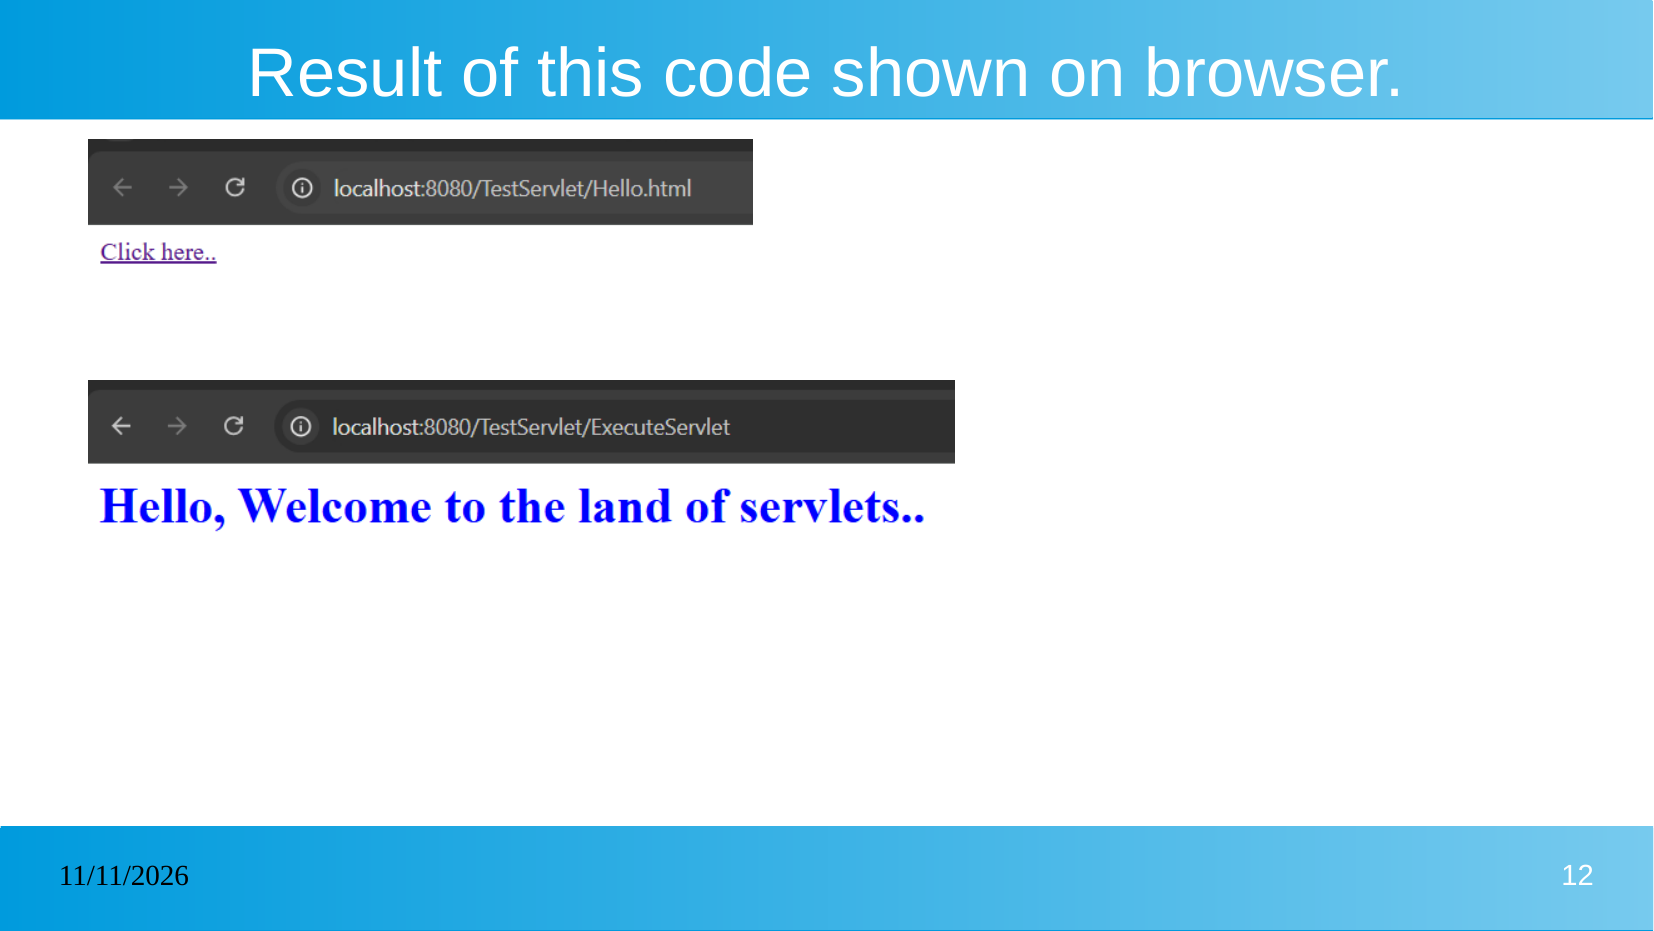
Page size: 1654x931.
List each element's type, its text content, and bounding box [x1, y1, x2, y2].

slide_number 12 [1210, 856, 1594, 915]
title Result of this code shown on browser. [59, 29, 1594, 108]
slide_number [59, 856, 443, 915]
picture [88, 379, 955, 621]
picture [88, 138, 753, 296]
